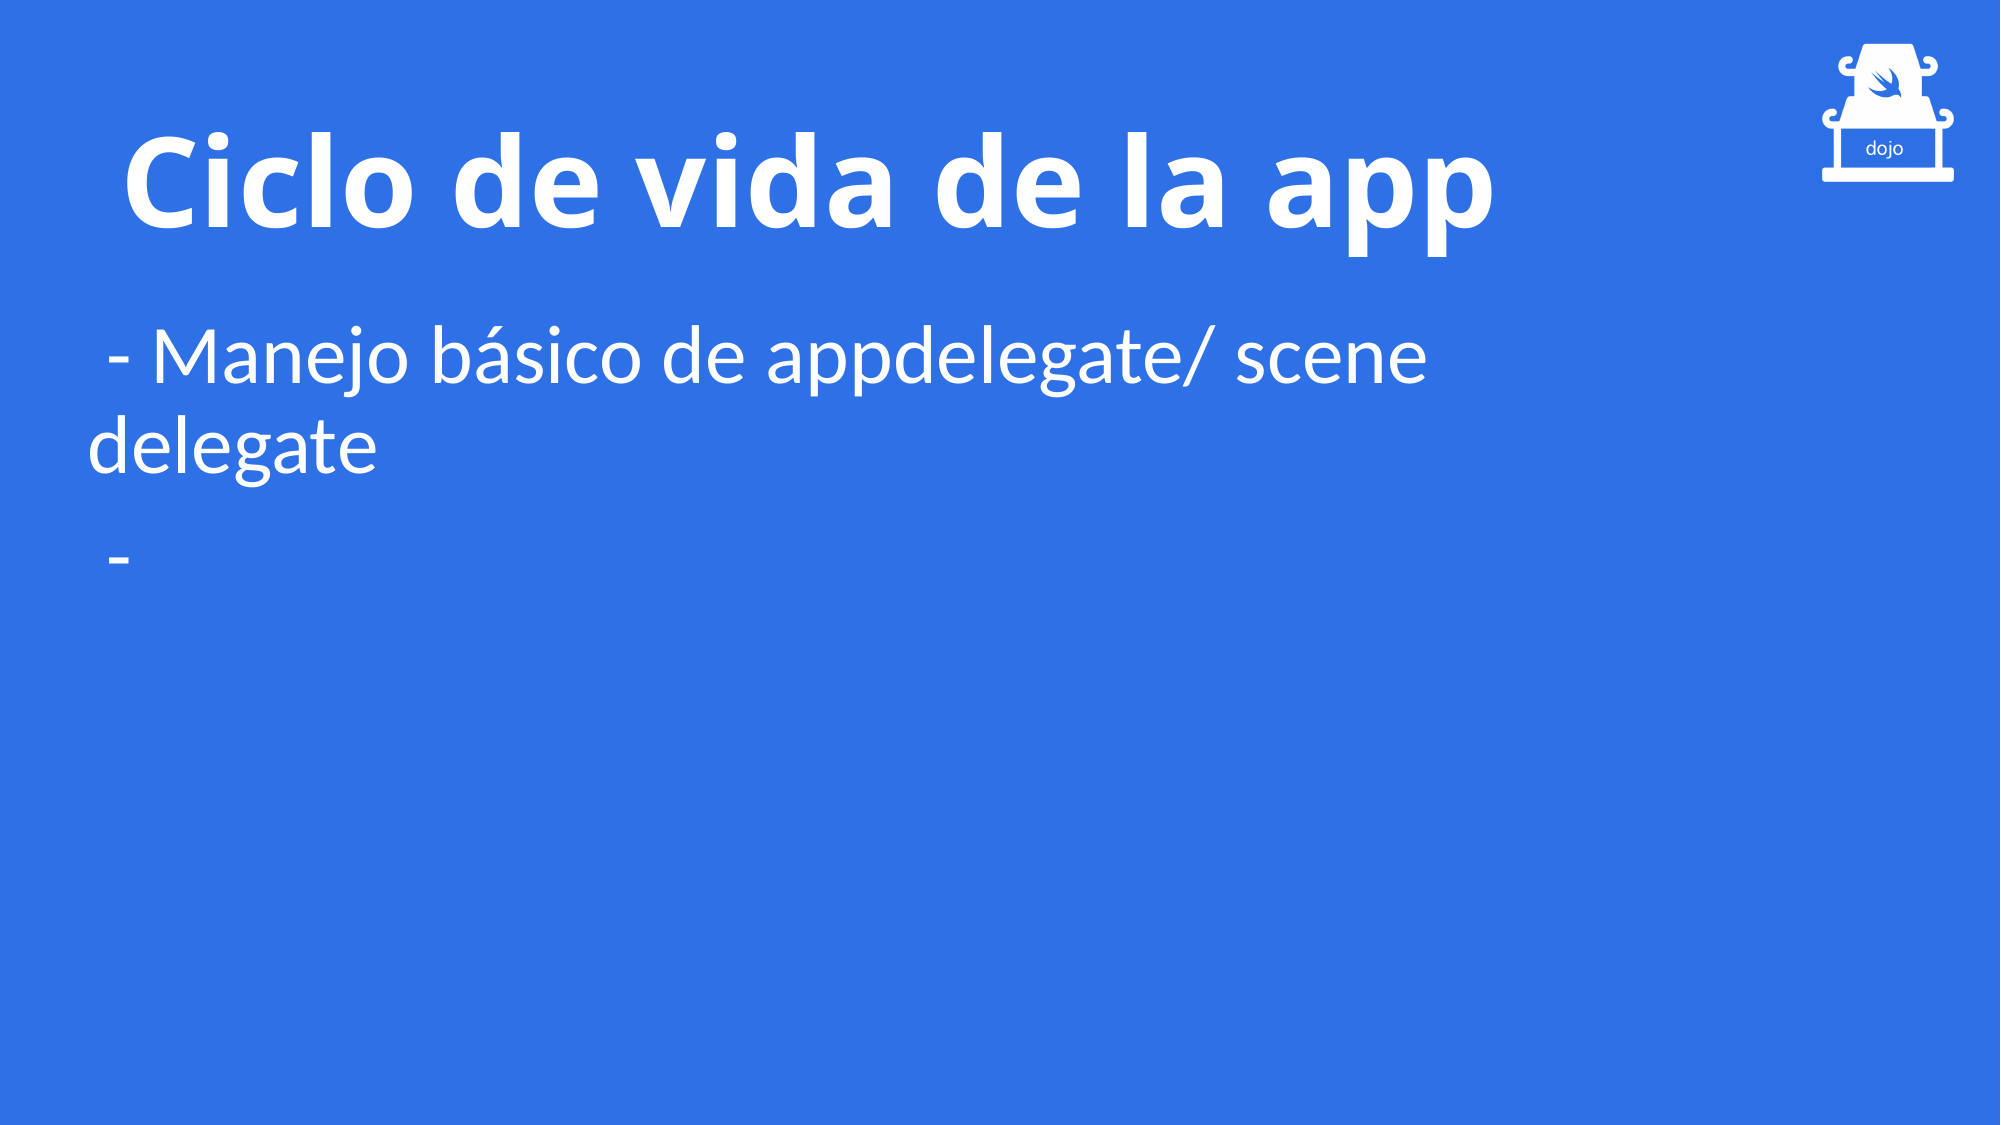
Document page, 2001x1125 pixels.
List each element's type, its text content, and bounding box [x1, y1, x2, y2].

picture [1783, 0, 1985, 210]
title Ciclo de vida de la app [72, 56, 1543, 263]
subtitle - Manejo básico de appdelegate/ scene delegate - [72, 304, 1687, 851]
